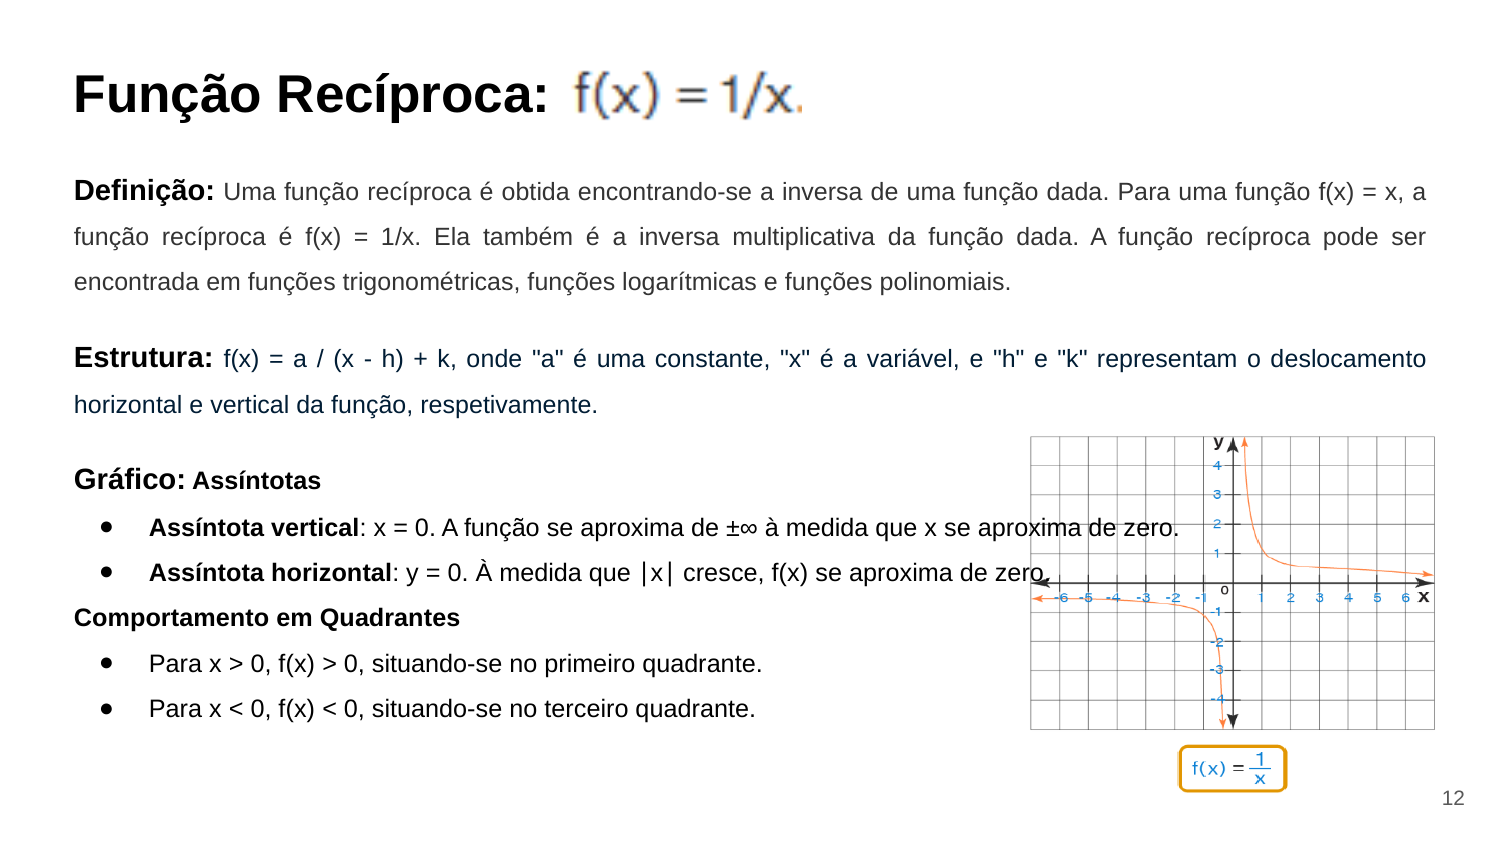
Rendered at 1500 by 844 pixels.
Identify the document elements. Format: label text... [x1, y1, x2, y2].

slide_number ‹#› [1389, 764, 1480, 830]
picture [570, 55, 803, 127]
list Definição: Uma função recíproca é obtida encontrando-se a inversa de uma função dada. Para uma função f(x) = x, a função recíproca é f(x) = 1/x. Ela também é a inversa multiplicativa da função dada. A função recíproca pode ser encontrada em funções trigonométricas, funções logarítmicas e funções polinomiais. Estrutura: f(x) = a / (x - h) + k, onde "a" é uma constante, "x" é a variável, e "h" e "k" representam o deslocamento horizontal e vertical da função, respetivamente. Gráfico: Assíntotas Assíntota vertical: x = 0. A função se aproxima de ±∞ à medida que x se aproxima de zero. Assíntota horizontal: y = 0. À medida que ∣x∣ cresce, f(x) se aproxima de zero. Comportamento em Quadrantes Para x > 0, f(x) > 0, situando-se no primeiro quadrante. Para x < 0, f(x) < 0, situando-se no terceiro quadrante. [59, 138, 1445, 798]
title Função Recíproca: [59, 44, 1445, 138]
picture [1019, 419, 1445, 798]
